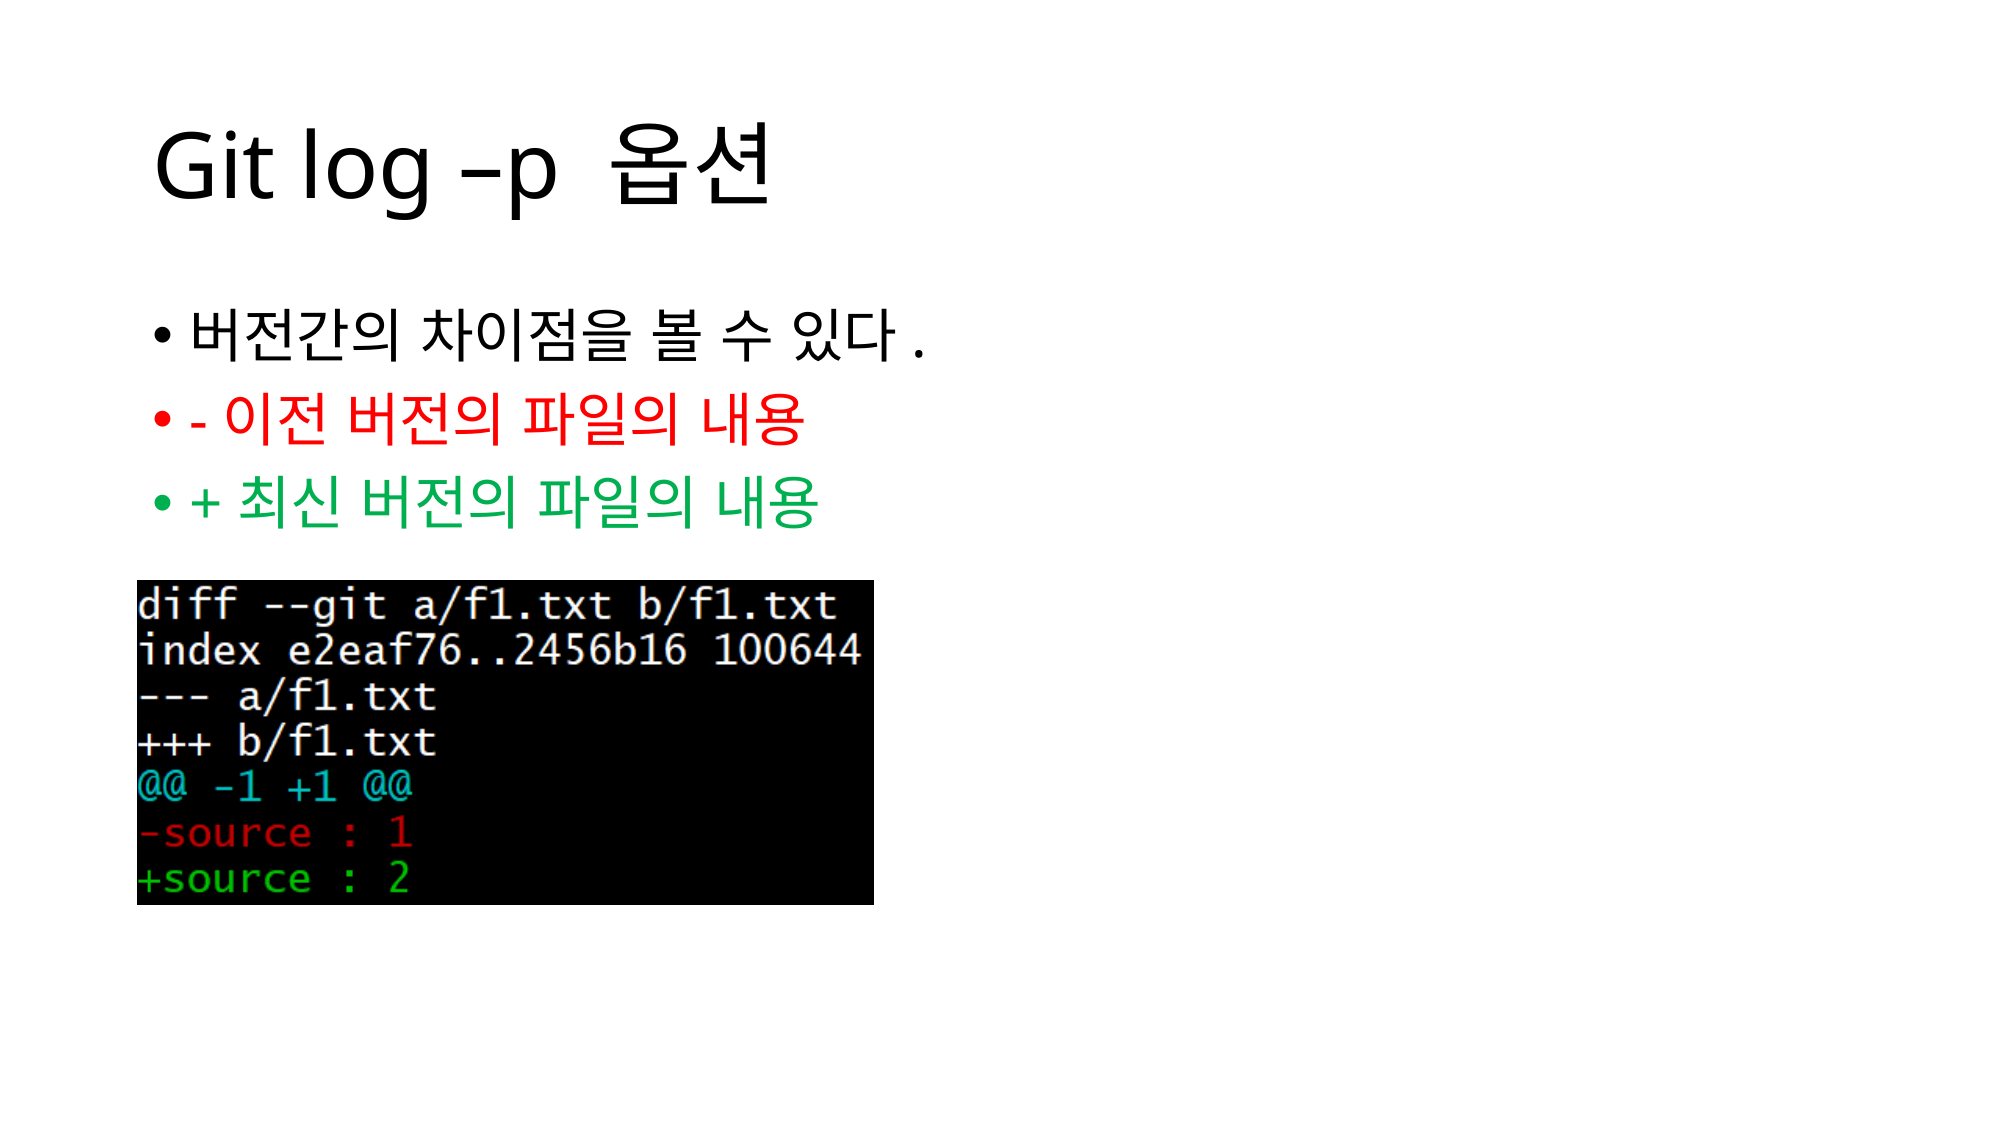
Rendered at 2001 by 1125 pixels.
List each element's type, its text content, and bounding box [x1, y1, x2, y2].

picture [137, 580, 874, 905]
list 버전간의 차이점을 볼 수 있다. -이전 버전의 파일의 내용 +최신 버전의 파일의 내용 [137, 299, 1863, 1014]
title Git log –p 옵션 [137, 59, 1863, 278]
